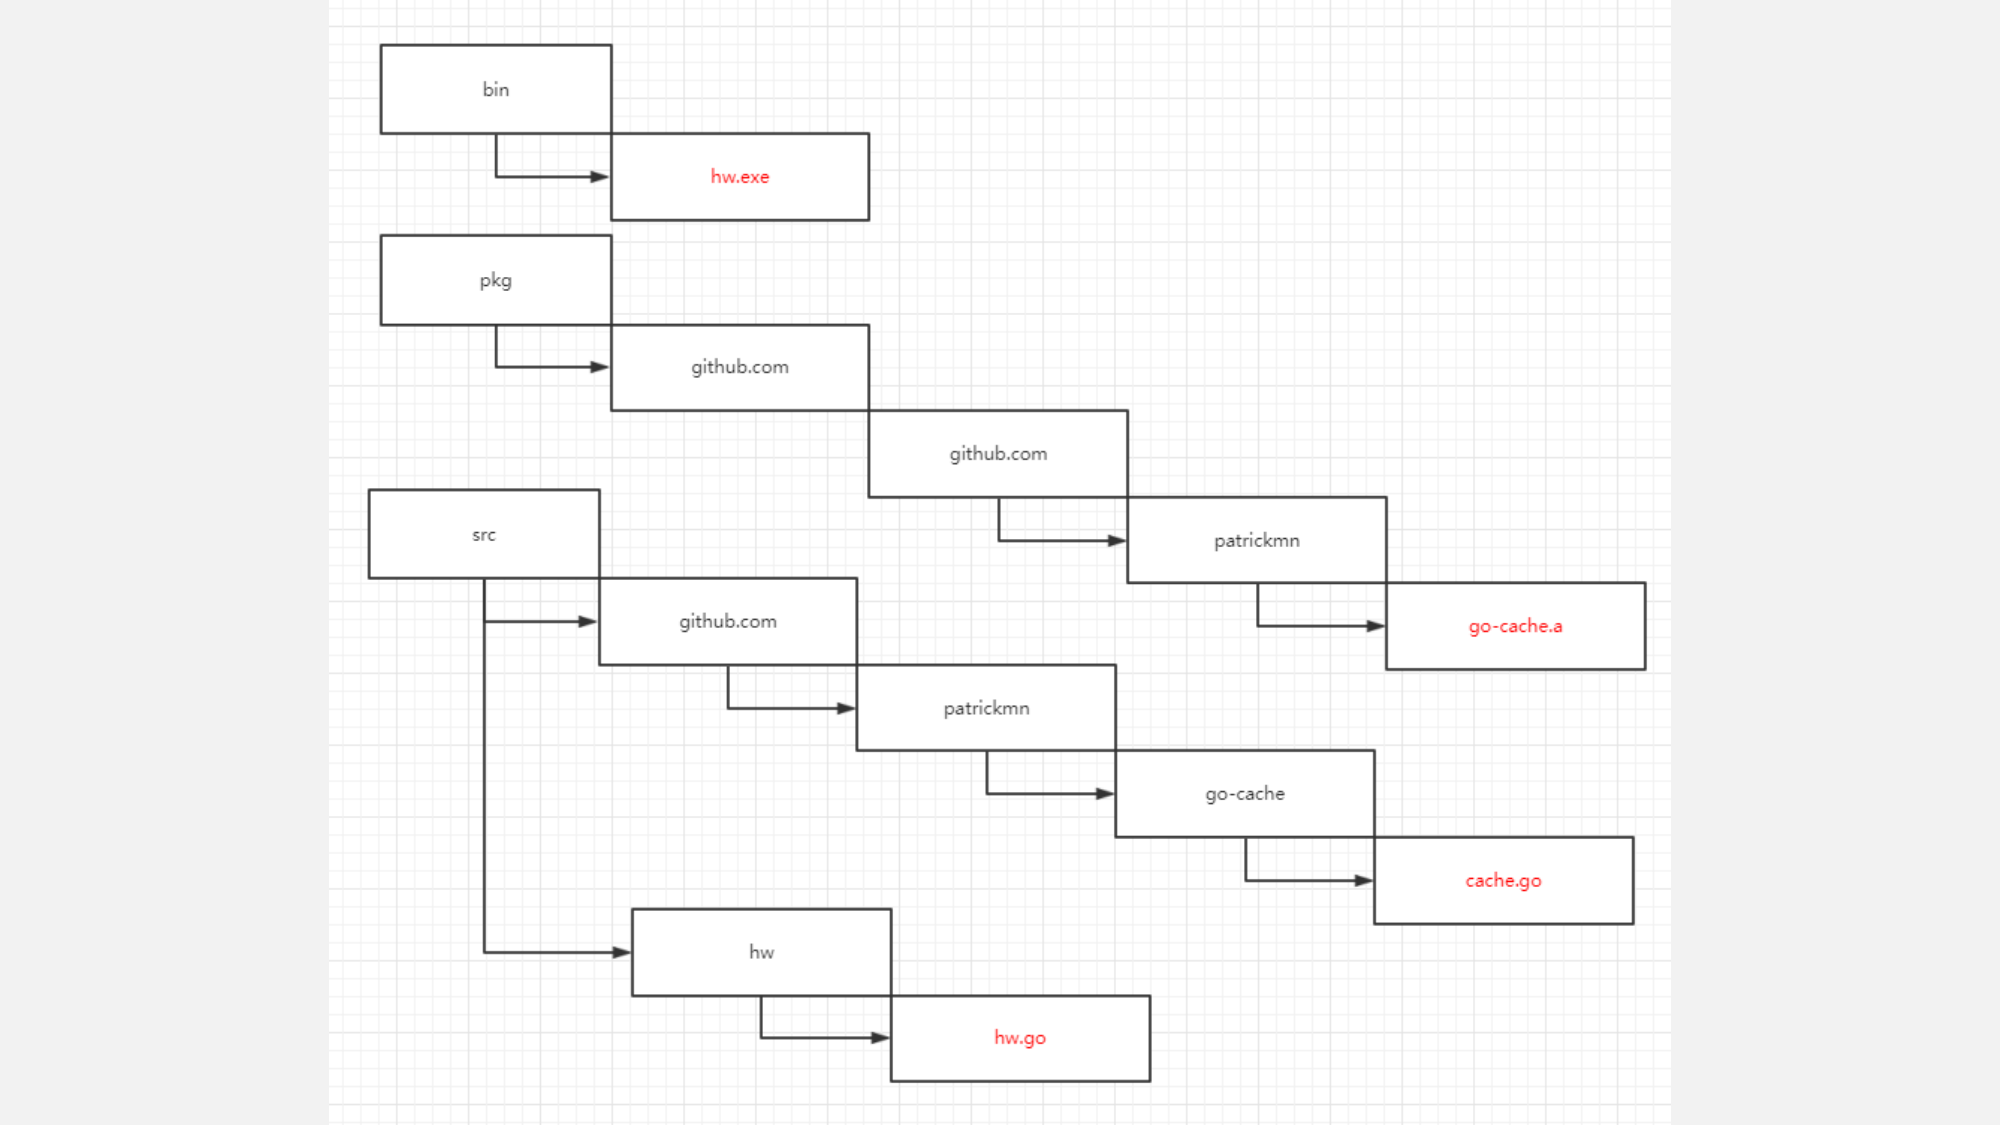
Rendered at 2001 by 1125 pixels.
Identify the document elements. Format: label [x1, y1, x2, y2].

picture [329, 0, 1671, 1125]
